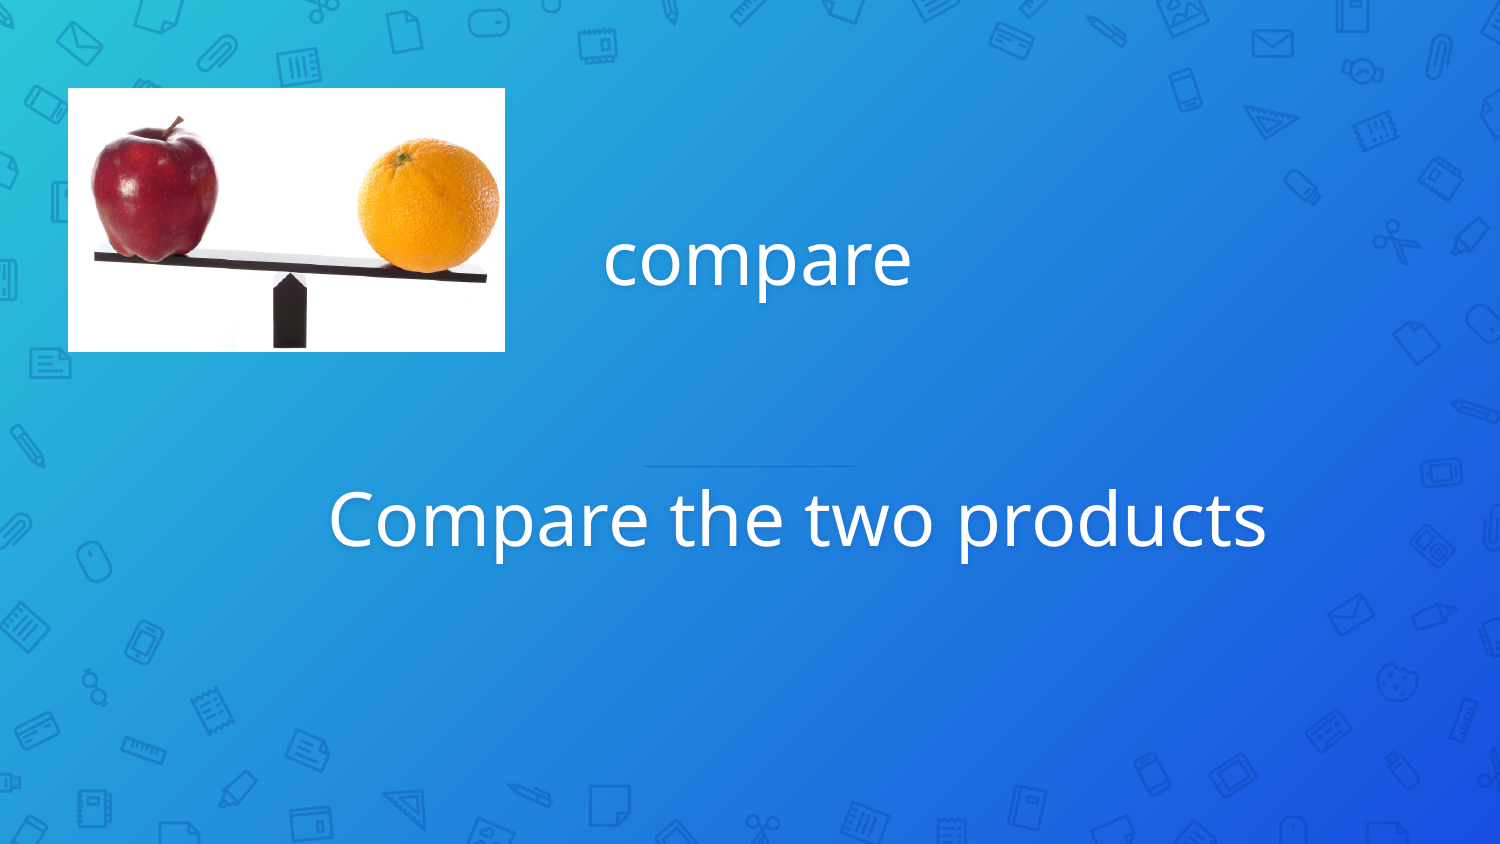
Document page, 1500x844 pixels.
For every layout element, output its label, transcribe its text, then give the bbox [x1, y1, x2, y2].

picture [68, 88, 505, 352]
title compare [509, 125, 1231, 316]
text_box Compare the two products [286, 386, 1311, 577]
